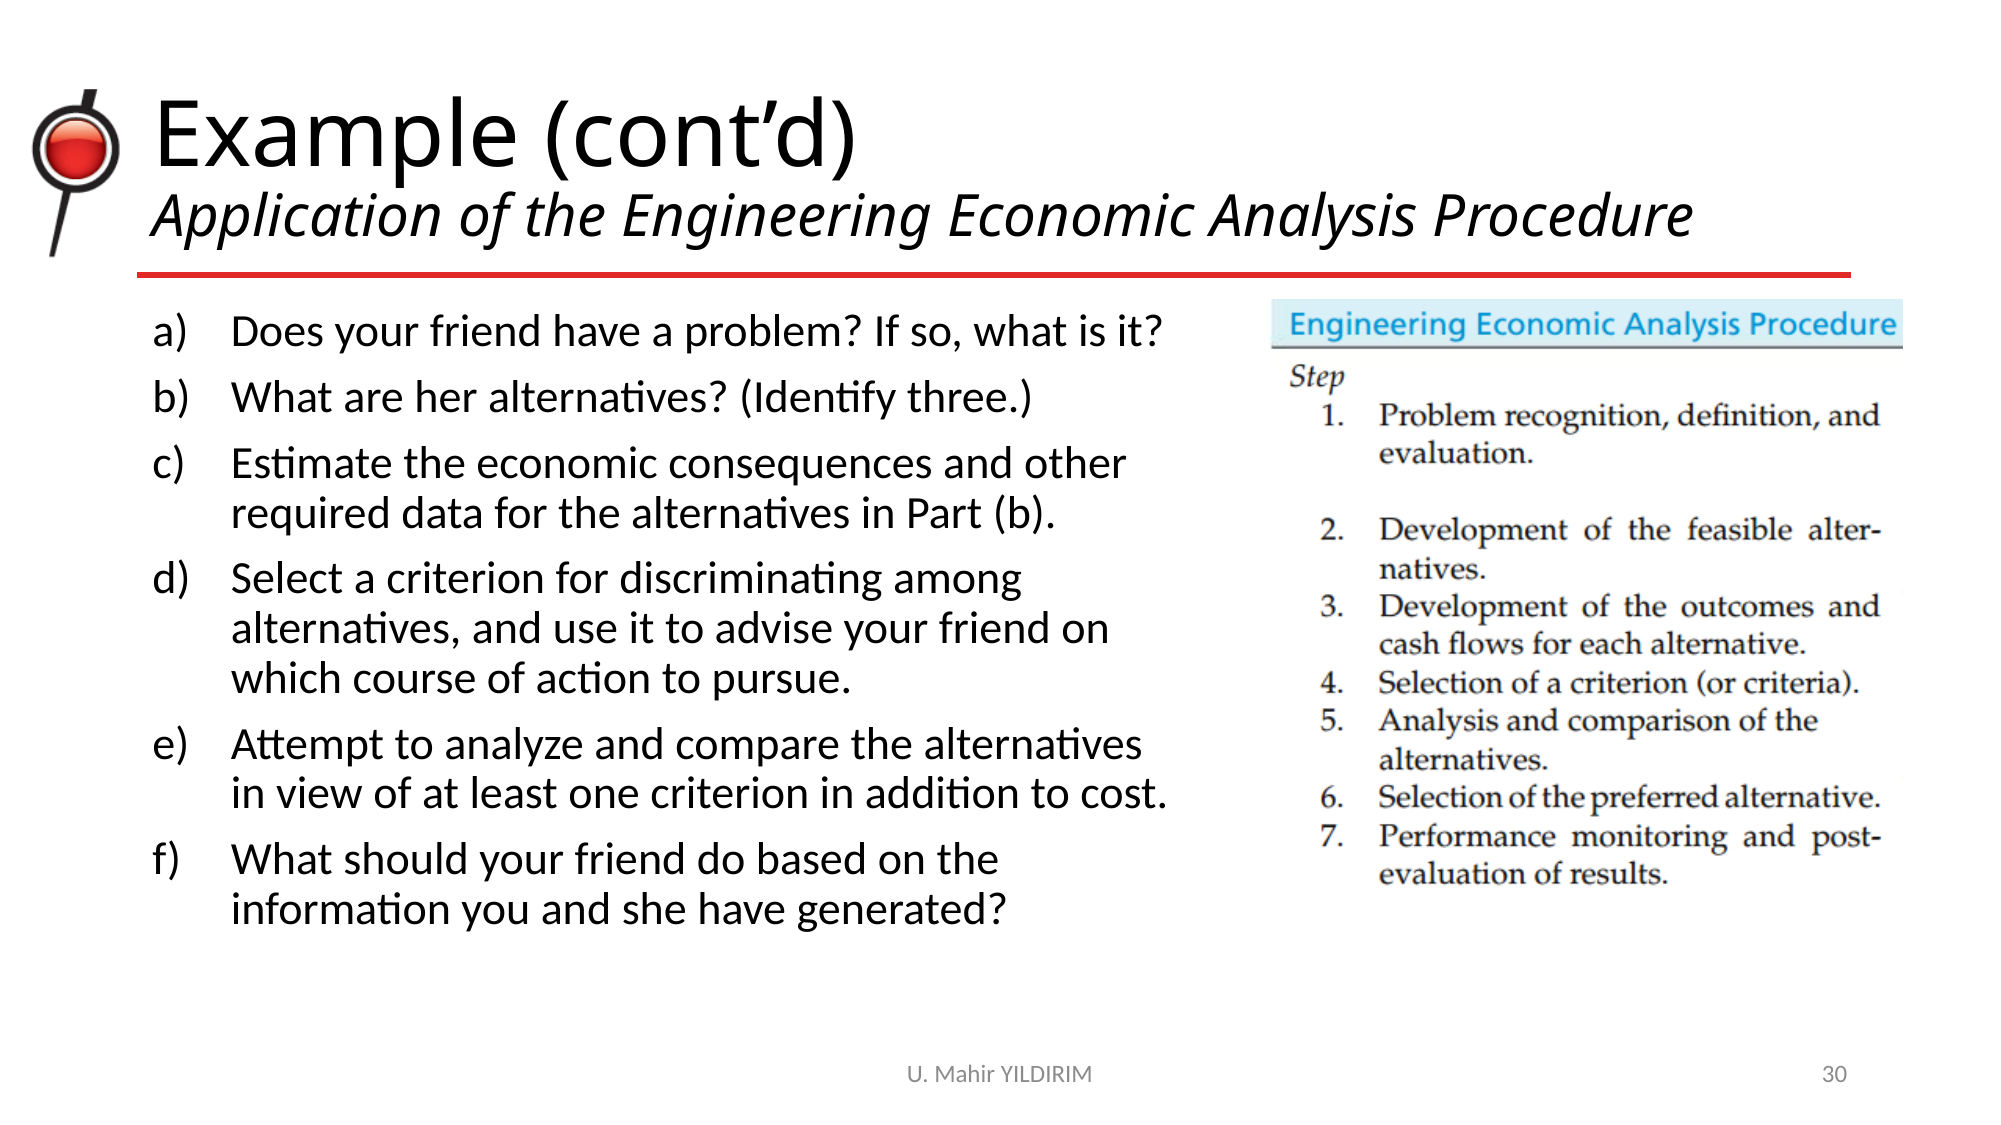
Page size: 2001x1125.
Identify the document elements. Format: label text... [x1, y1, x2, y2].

slide_number 30 [1412, 1042, 1863, 1103]
title Example (cont’d) Application of the Engineering Economic Analysis Procedure [137, 59, 1863, 278]
footer U. Mahir YILDIRIM [662, 1042, 1338, 1103]
picture [9, 69, 137, 268]
list Does your friend have a problem? If so, what is it? What are her alternatives? (Identify three.) Estimate the economic consequences and other required data for the alternatives in Part (b). Select a criterion for discriminating among alternatives, and use it to advise your friend on which course of action to pursue. Attempt to analyze and compare the alternatives in view of at least one criterion in addition to cost. What should your friend do based on the information you and she have generated? [137, 299, 1190, 1100]
picture [1264, 299, 1903, 898]
